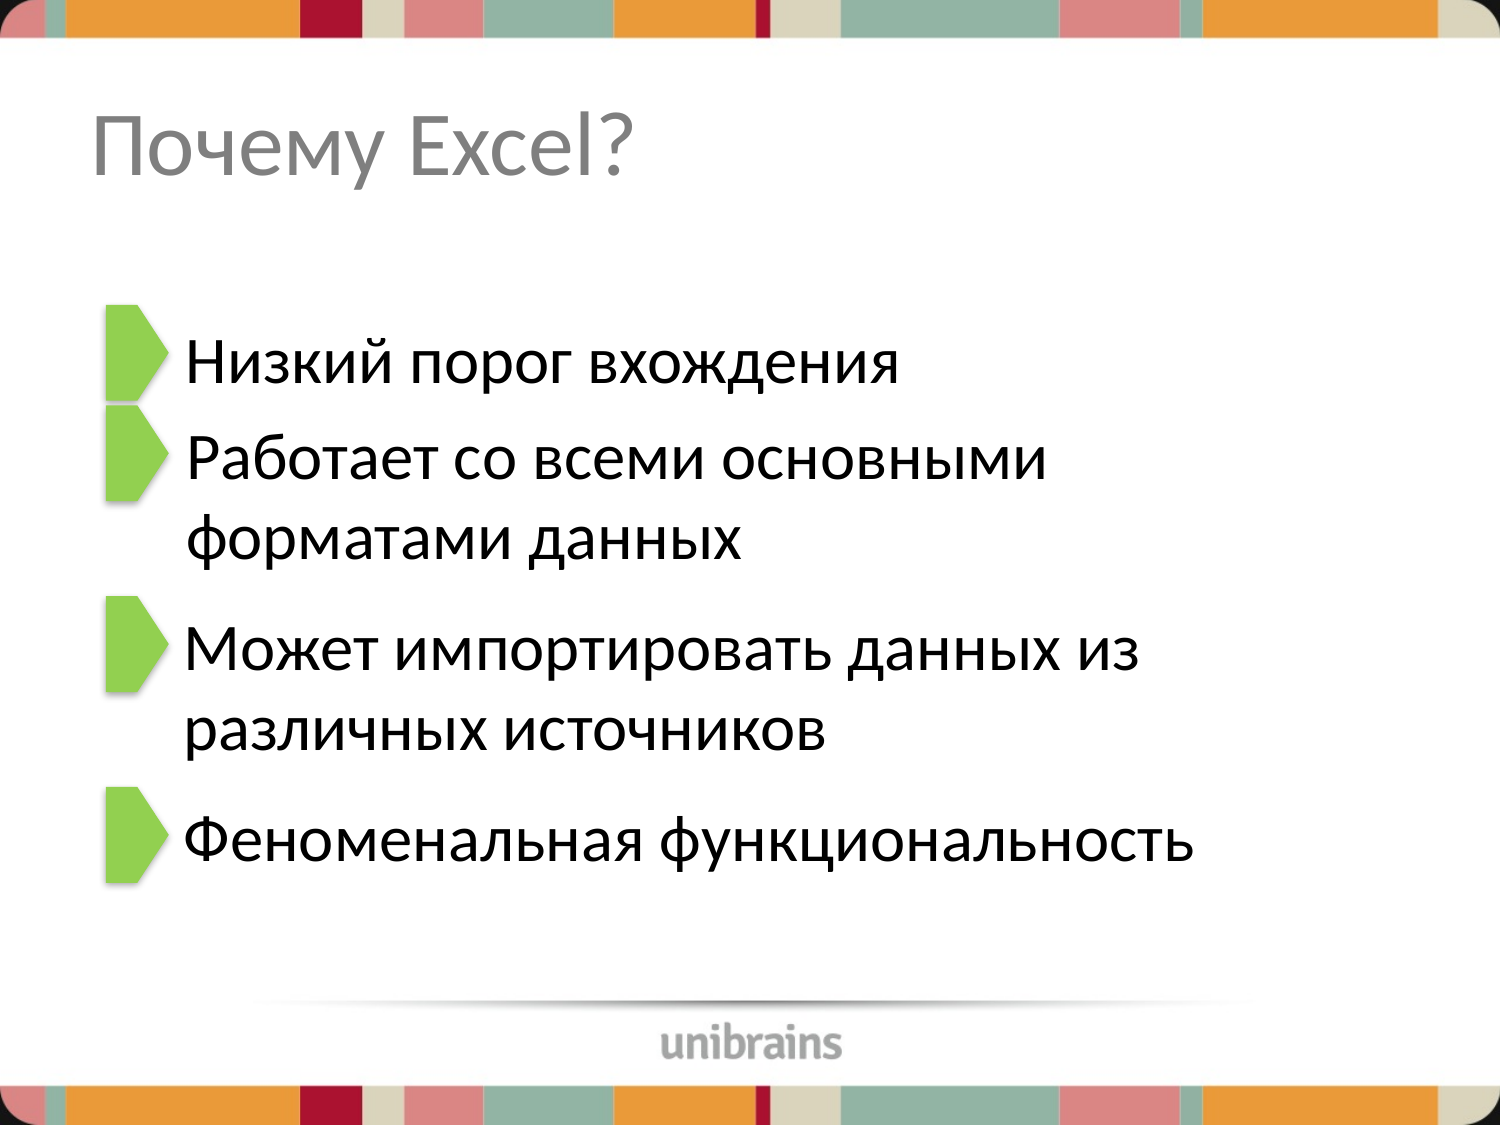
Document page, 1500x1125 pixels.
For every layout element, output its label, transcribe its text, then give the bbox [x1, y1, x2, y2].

text_box [105, 304, 170, 402]
title Почему Excel? [75, 45, 1425, 233]
text_box [105, 595, 170, 693]
picture [0, 0, 1500, 1125]
text_box [105, 404, 170, 502]
text_box Феноменальная функциональность [168, 786, 1321, 882]
text_box Работает со всеми основными форматами данных [171, 405, 1323, 580]
text_box Может импортировать данных из различных источников [168, 596, 1321, 771]
text_box [105, 786, 170, 884]
text_box Низкий порог вхождения [171, 309, 1480, 404]
